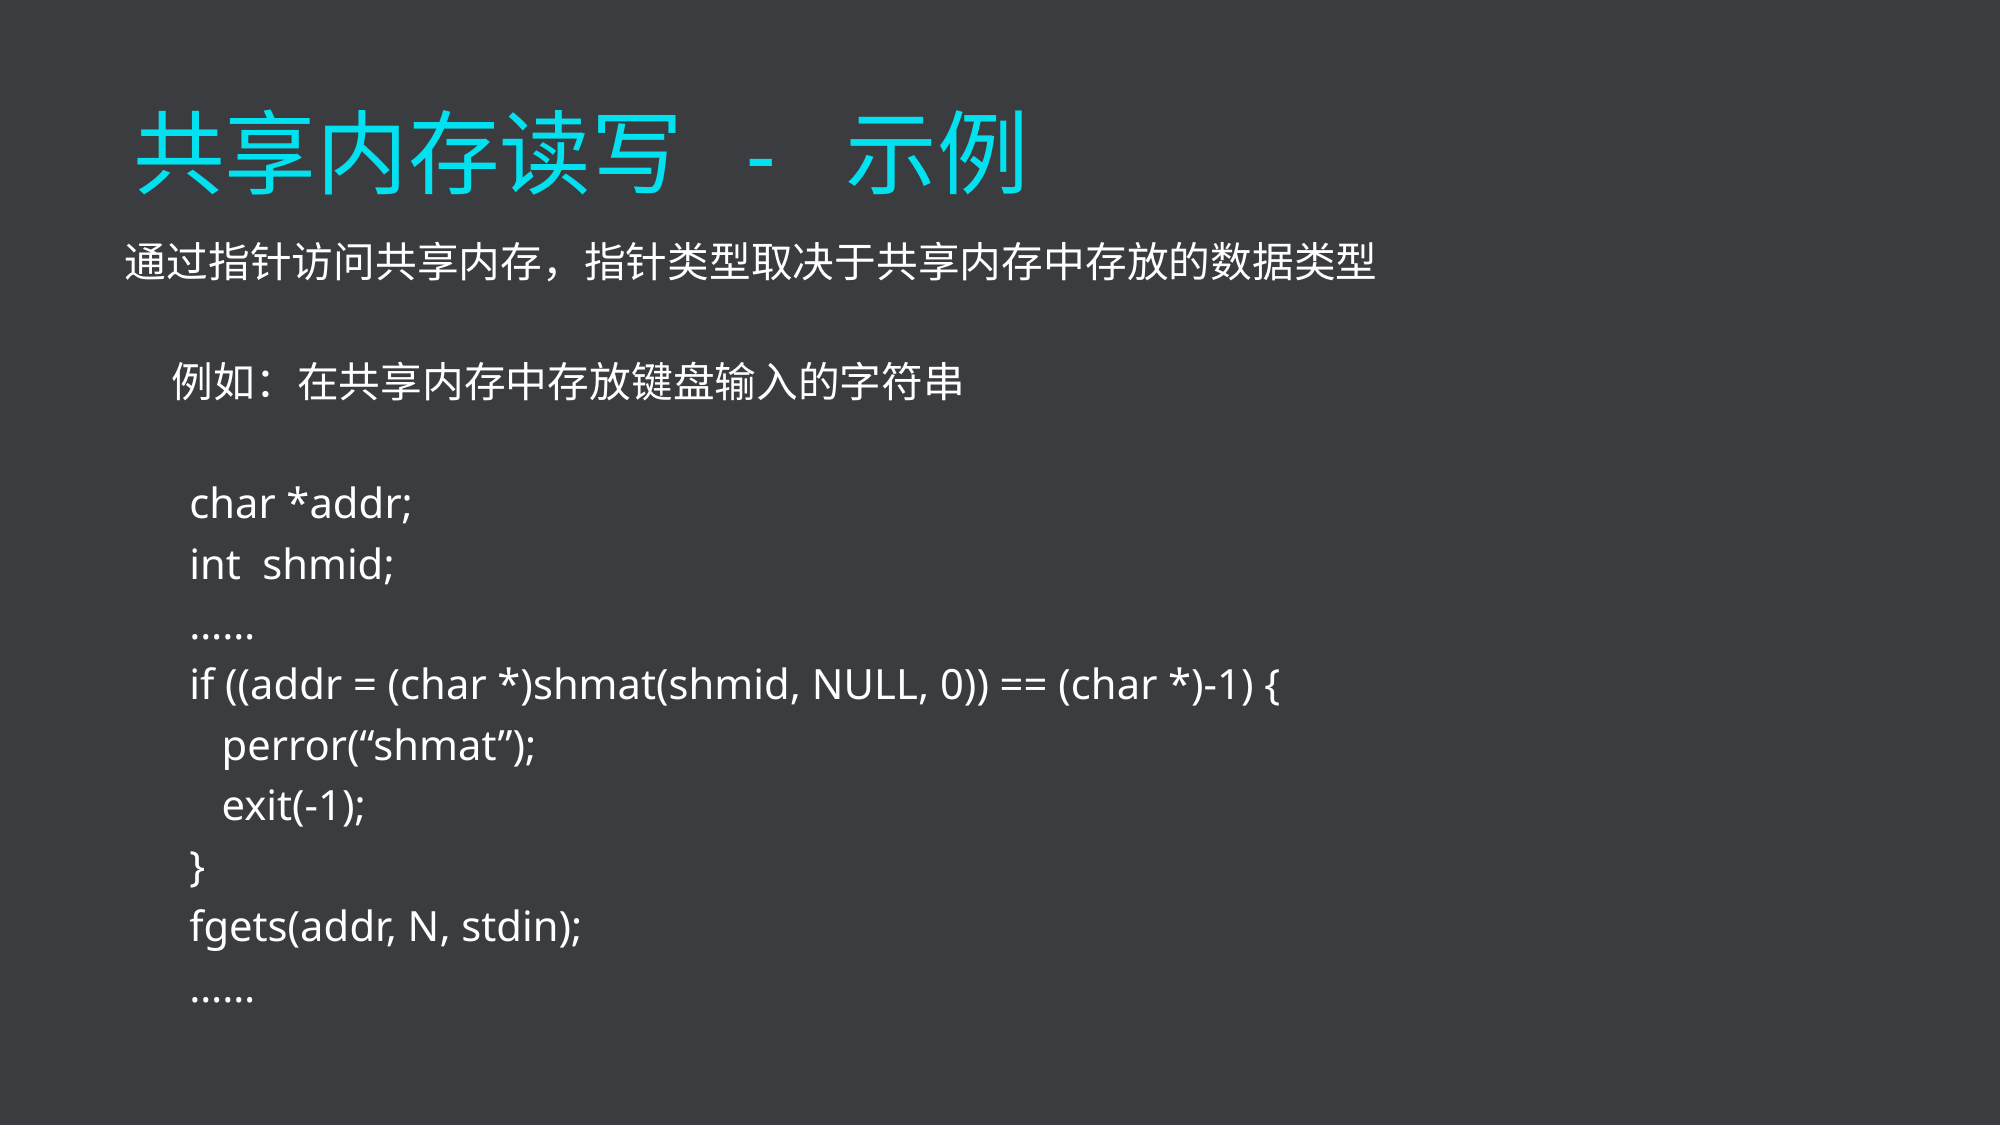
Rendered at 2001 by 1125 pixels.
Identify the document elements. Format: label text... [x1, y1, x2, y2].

list 共享内存读写 - 示例 [118, 87, 1820, 171]
list 通过指针访问共享内存，指针类型取决于共享内存中存放的数据类型 例如：在共享内存中存放键盘输入的字符串 char *addr; int shmid; …… if ((addr = (char *)shmat(shmid, NULL, 0)) == (char *)-1) { perror(“shmat”); exit(-1); } fgets(addr, N, stdin); …… [104, 225, 1580, 1039]
